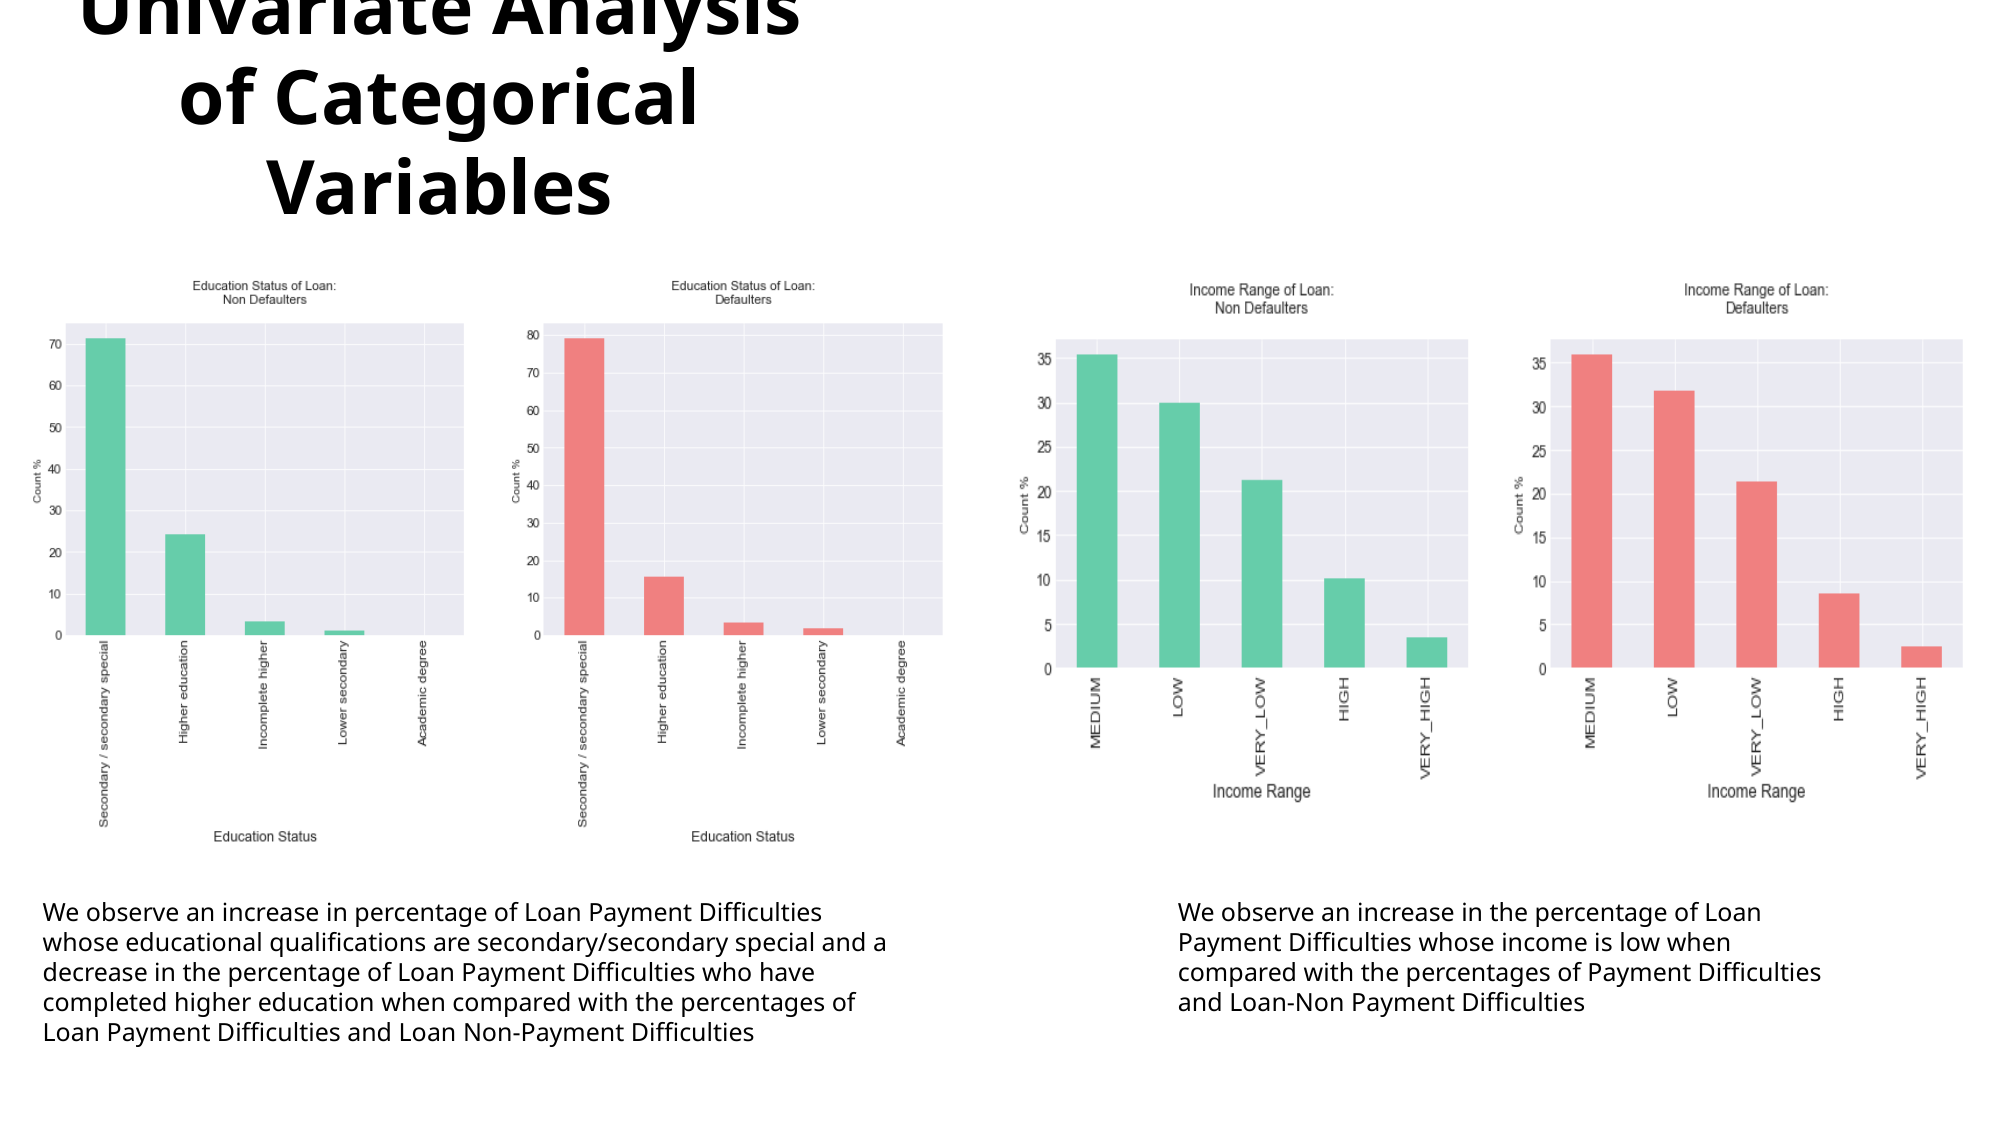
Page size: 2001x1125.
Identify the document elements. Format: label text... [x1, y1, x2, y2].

picture [1013, 273, 1971, 813]
text_box We observe an increase in percentage of Loan Payment Difficulties whose educational qualifications are secondary/secondary special and a decrease in the percentage of Loan Payment Difficulties who have completed higher education when compared with the percentages of Loan Payment Difficulties and Loan Non-Payment Difficulties [27, 889, 917, 1054]
text_box Univariate Analysis of Categorical Variables [27, 31, 852, 237]
picture [27, 273, 950, 853]
text_box We observe an increase in the percentage of Loan Payment Difficulties whose income is low when compared with the percentages of Payment Difficulties and Loan-Non Payment Difficulties [1163, 888, 1873, 1024]
